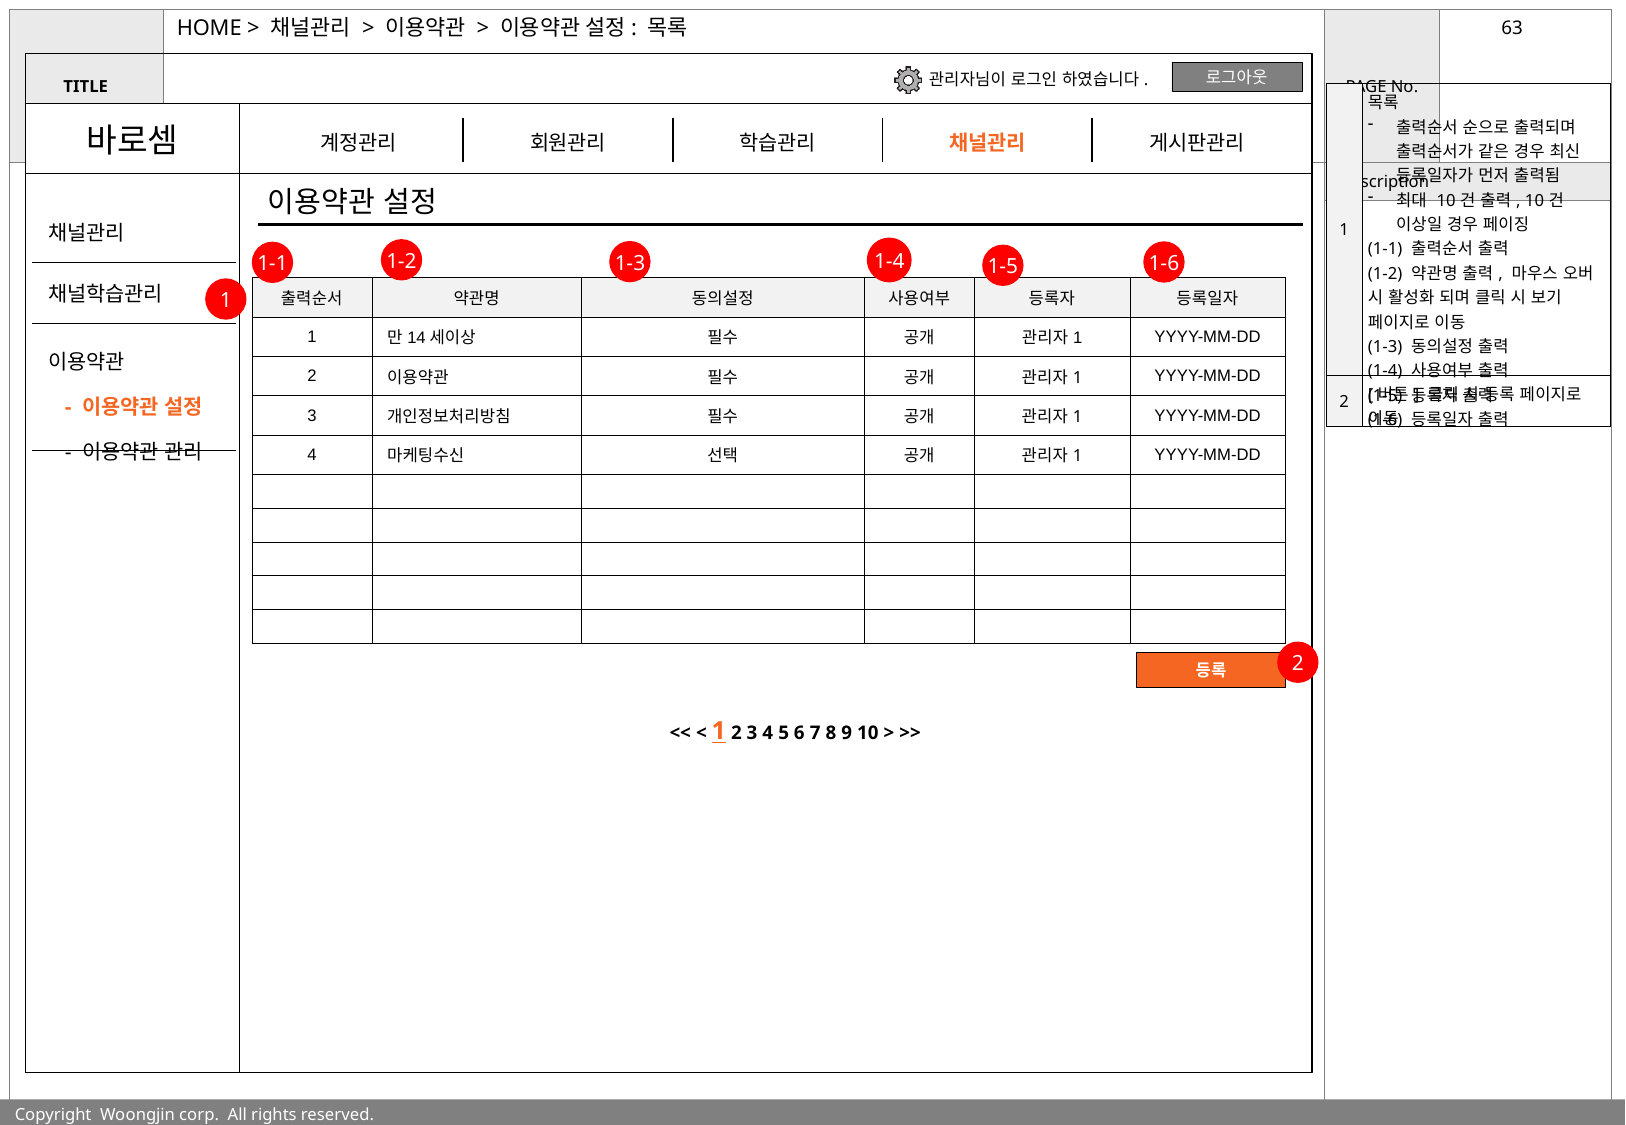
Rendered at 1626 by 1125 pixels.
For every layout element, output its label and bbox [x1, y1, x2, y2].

table_cell [582, 475, 864, 508]
table_cell [253, 357, 372, 395]
table_cell [975, 396, 1130, 435]
table_cell [582, 509, 864, 542]
table_cell [865, 509, 974, 542]
text_box [654, 707, 936, 752]
table_cell [582, 318, 864, 356]
table_cell [34, 324, 234, 450]
table_cell [975, 475, 1130, 508]
table_cell [373, 436, 581, 474]
table_cell [865, 475, 974, 508]
table_cell [373, 475, 581, 508]
table_cell [253, 475, 372, 508]
table_cell [1131, 543, 1285, 575]
title [165, 10, 902, 43]
text_box [380, 239, 423, 281]
text_box [25, 103, 1313, 1073]
table_cell [373, 543, 581, 575]
table_cell [1131, 475, 1285, 508]
table_cell [253, 543, 372, 575]
table_cell [1327, 376, 1362, 426]
table_header [1093, 120, 1301, 156]
table_cell [373, 318, 581, 356]
table_cell [373, 576, 581, 609]
table_cell [975, 436, 1130, 474]
table_cell [975, 610, 1130, 643]
table_cell [1131, 318, 1285, 356]
table_header [582, 278, 864, 317]
text_box [928, 60, 1304, 94]
table_cell [865, 543, 974, 575]
table_header [1363, 84, 1610, 375]
picture [894, 66, 923, 95]
table_cell [865, 357, 974, 395]
table_cell [373, 509, 581, 542]
table_cell [975, 357, 1130, 395]
table_cell [582, 357, 864, 395]
table_cell [34, 263, 234, 323]
table_header [865, 278, 974, 317]
table_cell [865, 396, 974, 435]
text_box [1143, 241, 1185, 283]
table_header [1327, 84, 1362, 375]
table_cell [582, 543, 864, 575]
text_box [252, 175, 1304, 226]
table_cell [975, 543, 1130, 575]
text_box [609, 240, 651, 283]
table_cell [253, 396, 372, 435]
table_cell [1131, 436, 1285, 474]
table_cell [253, 436, 372, 474]
table_header [34, 202, 234, 262]
table_cell [582, 436, 864, 474]
table_cell [582, 396, 864, 435]
table_cell [253, 509, 372, 542]
table_cell [1131, 357, 1285, 395]
table_cell [975, 576, 1130, 609]
table_cell [1363, 376, 1610, 426]
table_cell [373, 396, 581, 435]
table_cell [582, 576, 864, 609]
table_header [464, 120, 672, 156]
table_cell [1131, 509, 1285, 542]
text_box [251, 241, 294, 283]
table_cell [373, 610, 581, 643]
table_cell [373, 357, 581, 395]
table_cell [865, 576, 974, 609]
table_header [975, 278, 1130, 317]
table_cell [582, 610, 864, 643]
table_cell [1131, 576, 1285, 609]
table_cell [865, 436, 974, 474]
text_box [1135, 641, 1319, 690]
table_cell [865, 610, 974, 643]
table_header [1131, 278, 1285, 317]
table_cell [975, 509, 1130, 542]
table_cell [253, 318, 372, 356]
table_header [674, 120, 882, 156]
table_cell [1131, 610, 1285, 643]
table_cell [865, 318, 974, 356]
table_cell [253, 576, 372, 609]
table_cell [253, 610, 372, 643]
table_header [253, 278, 372, 317]
text_box [866, 237, 912, 283]
table_cell [1131, 396, 1285, 435]
table_header [883, 120, 1091, 156]
text_box [982, 244, 1024, 286]
table_cell [975, 318, 1130, 356]
table_header [373, 278, 581, 317]
table_header [254, 120, 462, 156]
